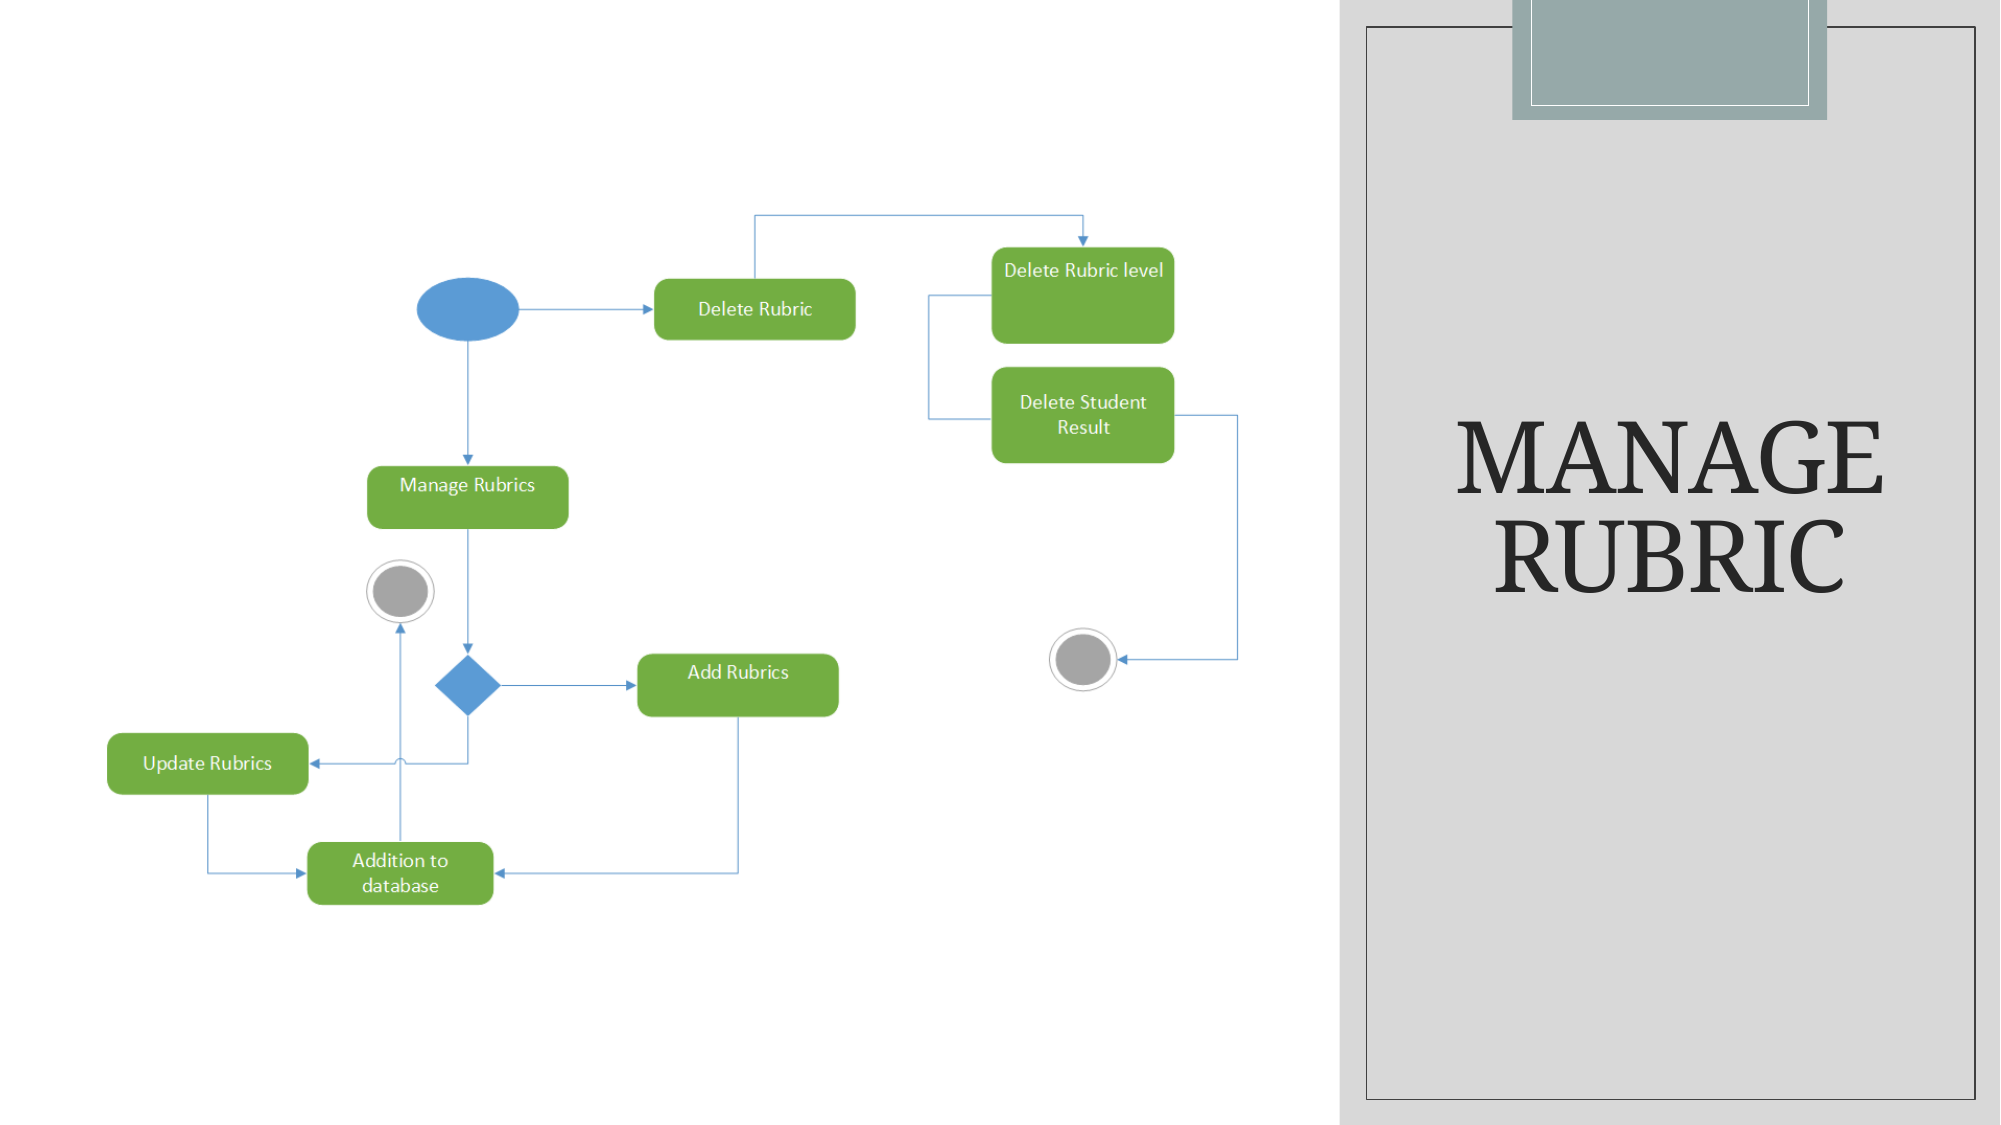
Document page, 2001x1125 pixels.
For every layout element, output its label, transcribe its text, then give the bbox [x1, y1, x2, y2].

text_box [1511, 0, 1828, 121]
text_box [0, 0, 1341, 1125]
title Manage Rubric [1404, 255, 1936, 771]
text_box [1366, 26, 1976, 1101]
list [105, 214, 1239, 909]
text_box [1341, 0, 2000, 1125]
